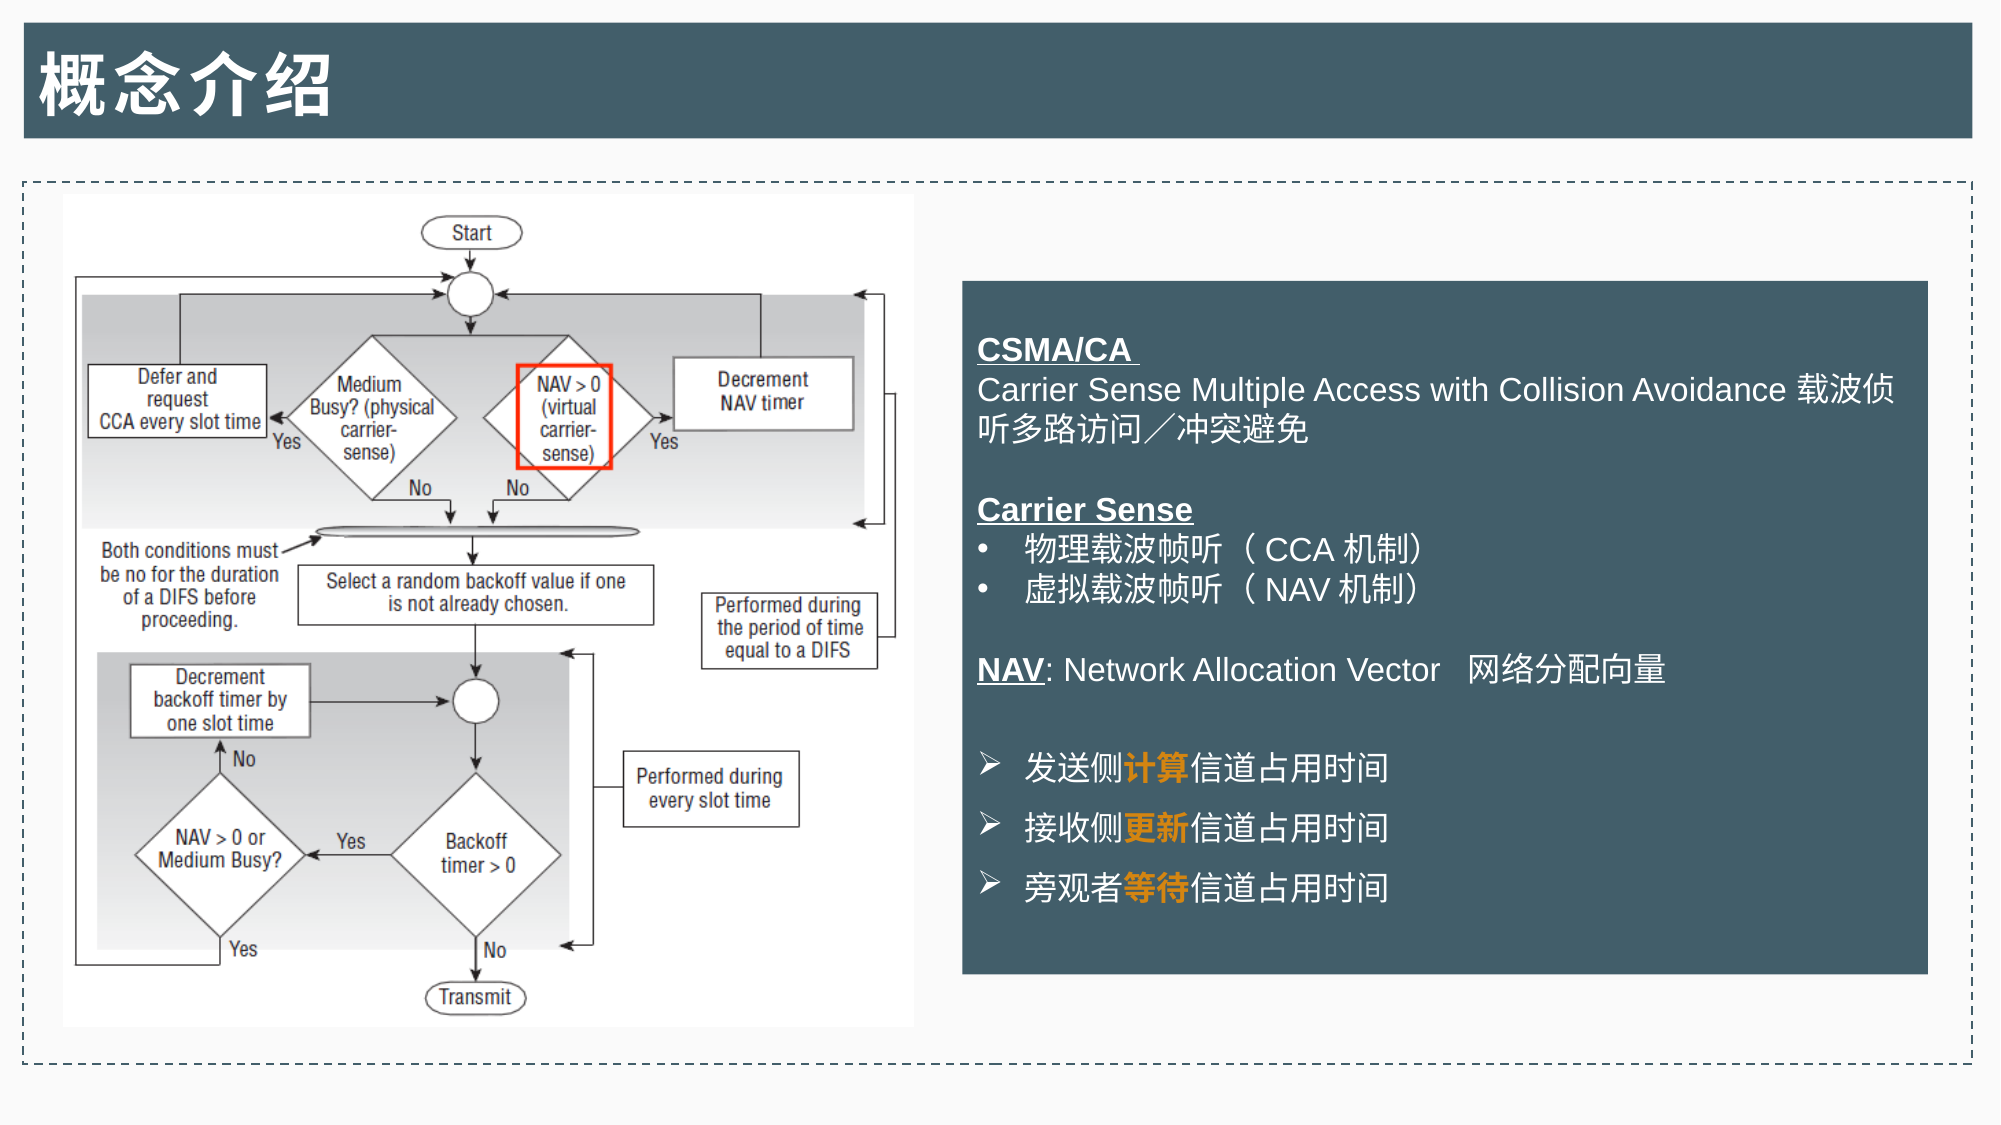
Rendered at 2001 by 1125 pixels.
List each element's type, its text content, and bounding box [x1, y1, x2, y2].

text_box [22, 181, 1973, 1065]
picture [63, 194, 914, 1027]
title 概念介绍 [23, 22, 1973, 139]
